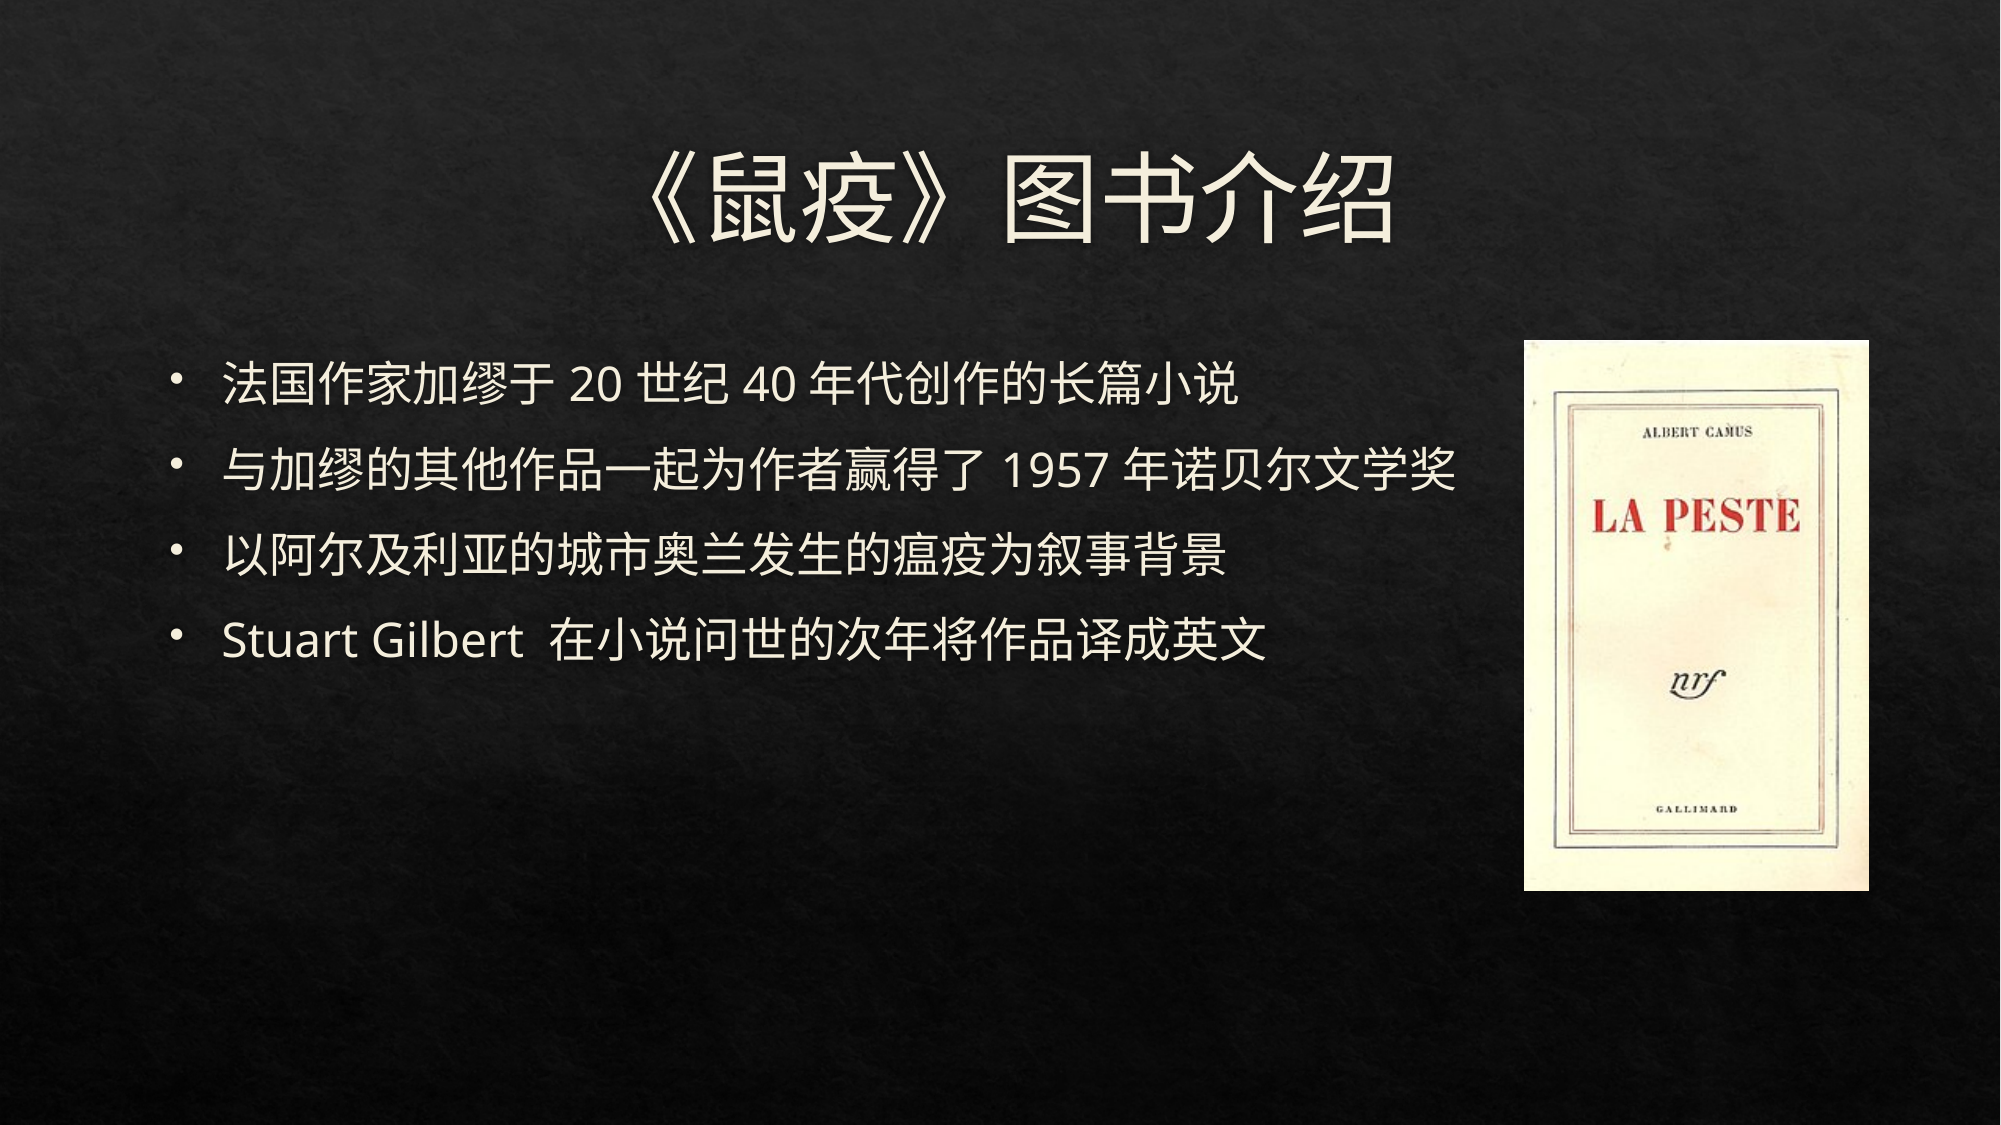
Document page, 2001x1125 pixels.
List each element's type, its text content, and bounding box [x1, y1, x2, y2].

title 《鼠疫》图书介绍 [149, 99, 1849, 307]
list 法国作家加缪于20世纪40年代创作的长篇小说 与加缪的其他作品一起为作者赢得了1957年诺贝尔文学奖 以阿尔及利亚的城市奥兰发生的瘟疫为叙事背景 Stuart Gilbert 在小说问世的次年将作品译成英文 [149, 340, 1849, 950]
picture [1524, 340, 1869, 891]
